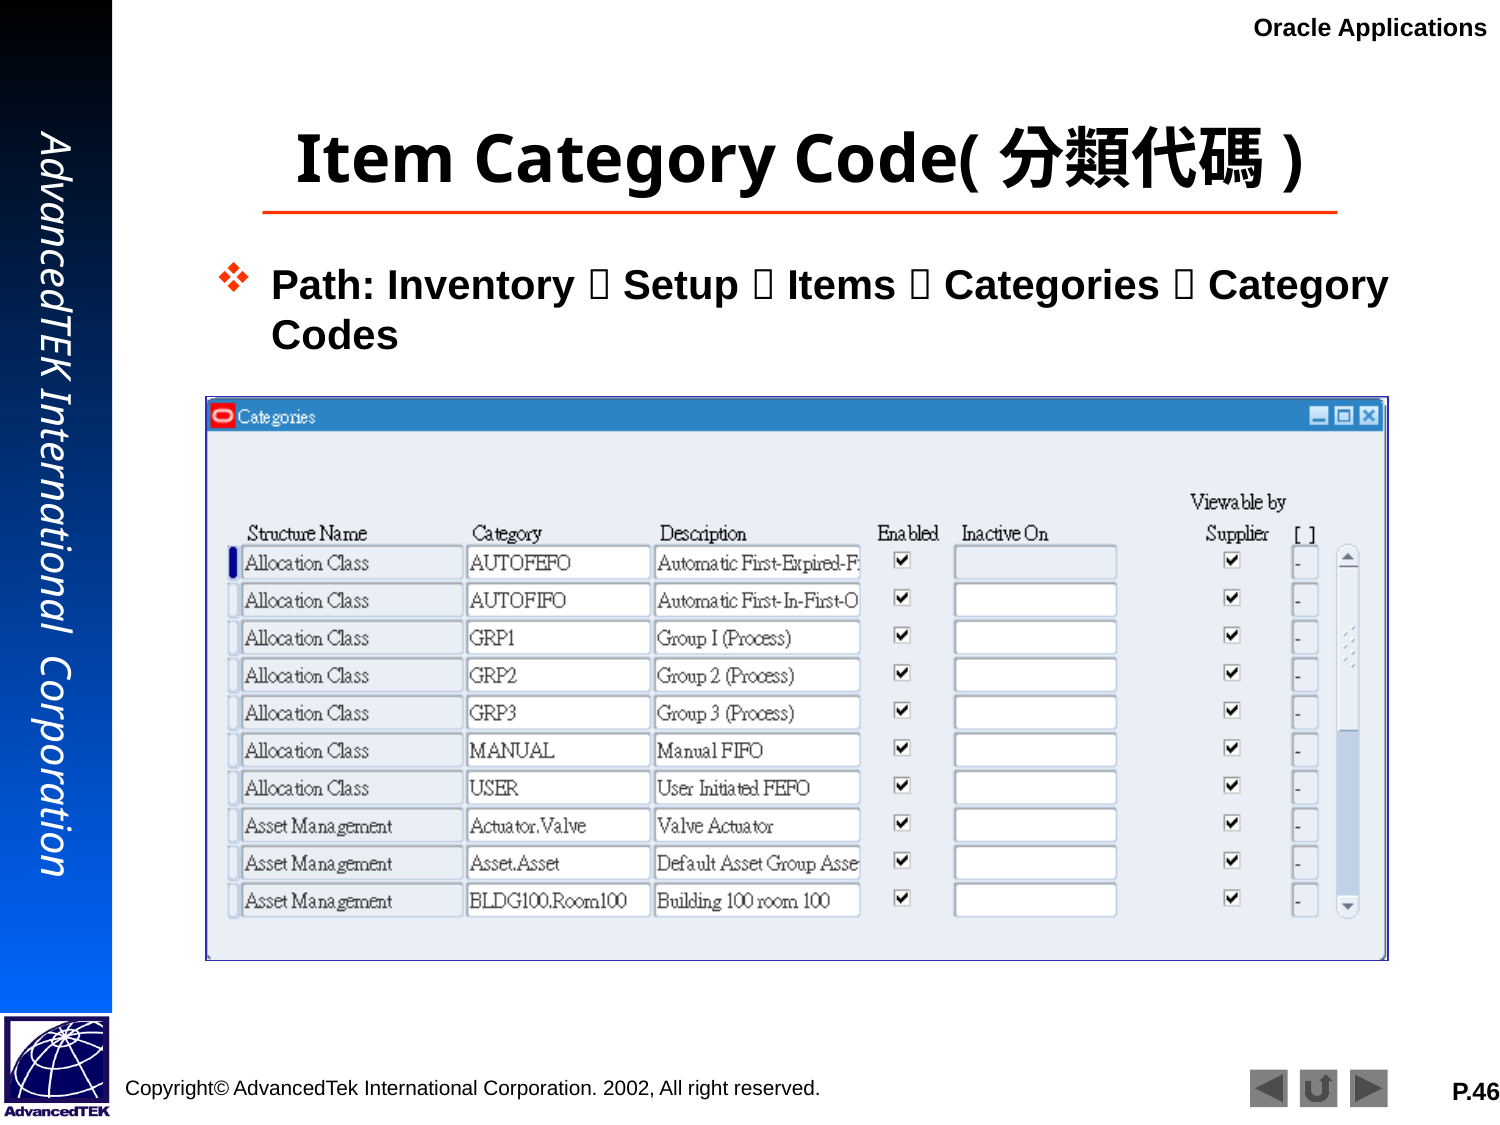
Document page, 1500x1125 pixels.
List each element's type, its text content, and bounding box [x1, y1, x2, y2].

title Item Category Code(分類代碼) [199, 99, 1401, 213]
picture [206, 396, 1388, 960]
list Path: Inventory  Setup  Items  Categories  Category Codes [199, 249, 1426, 1038]
picture [0, 1012, 113, 1125]
